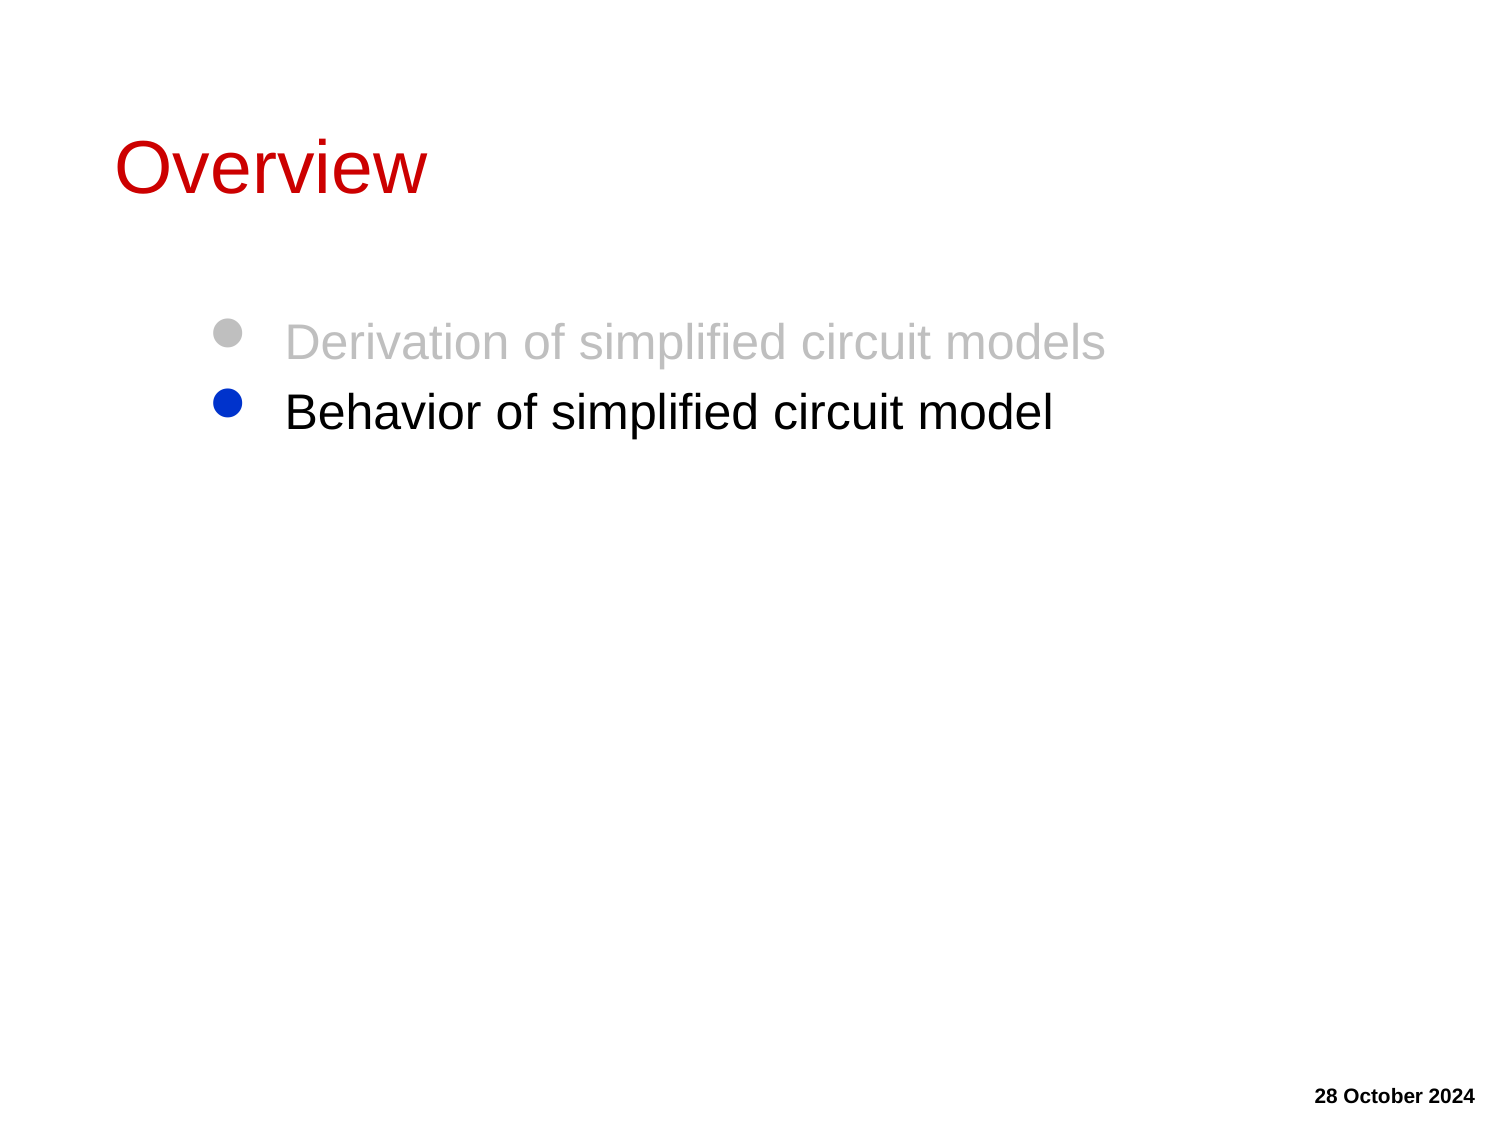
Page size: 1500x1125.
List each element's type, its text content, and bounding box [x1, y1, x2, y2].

text_box Derivation of simplified circuit models Behavior of simplified circuit model [194, 302, 1235, 657]
title Overview [99, 27, 1388, 216]
